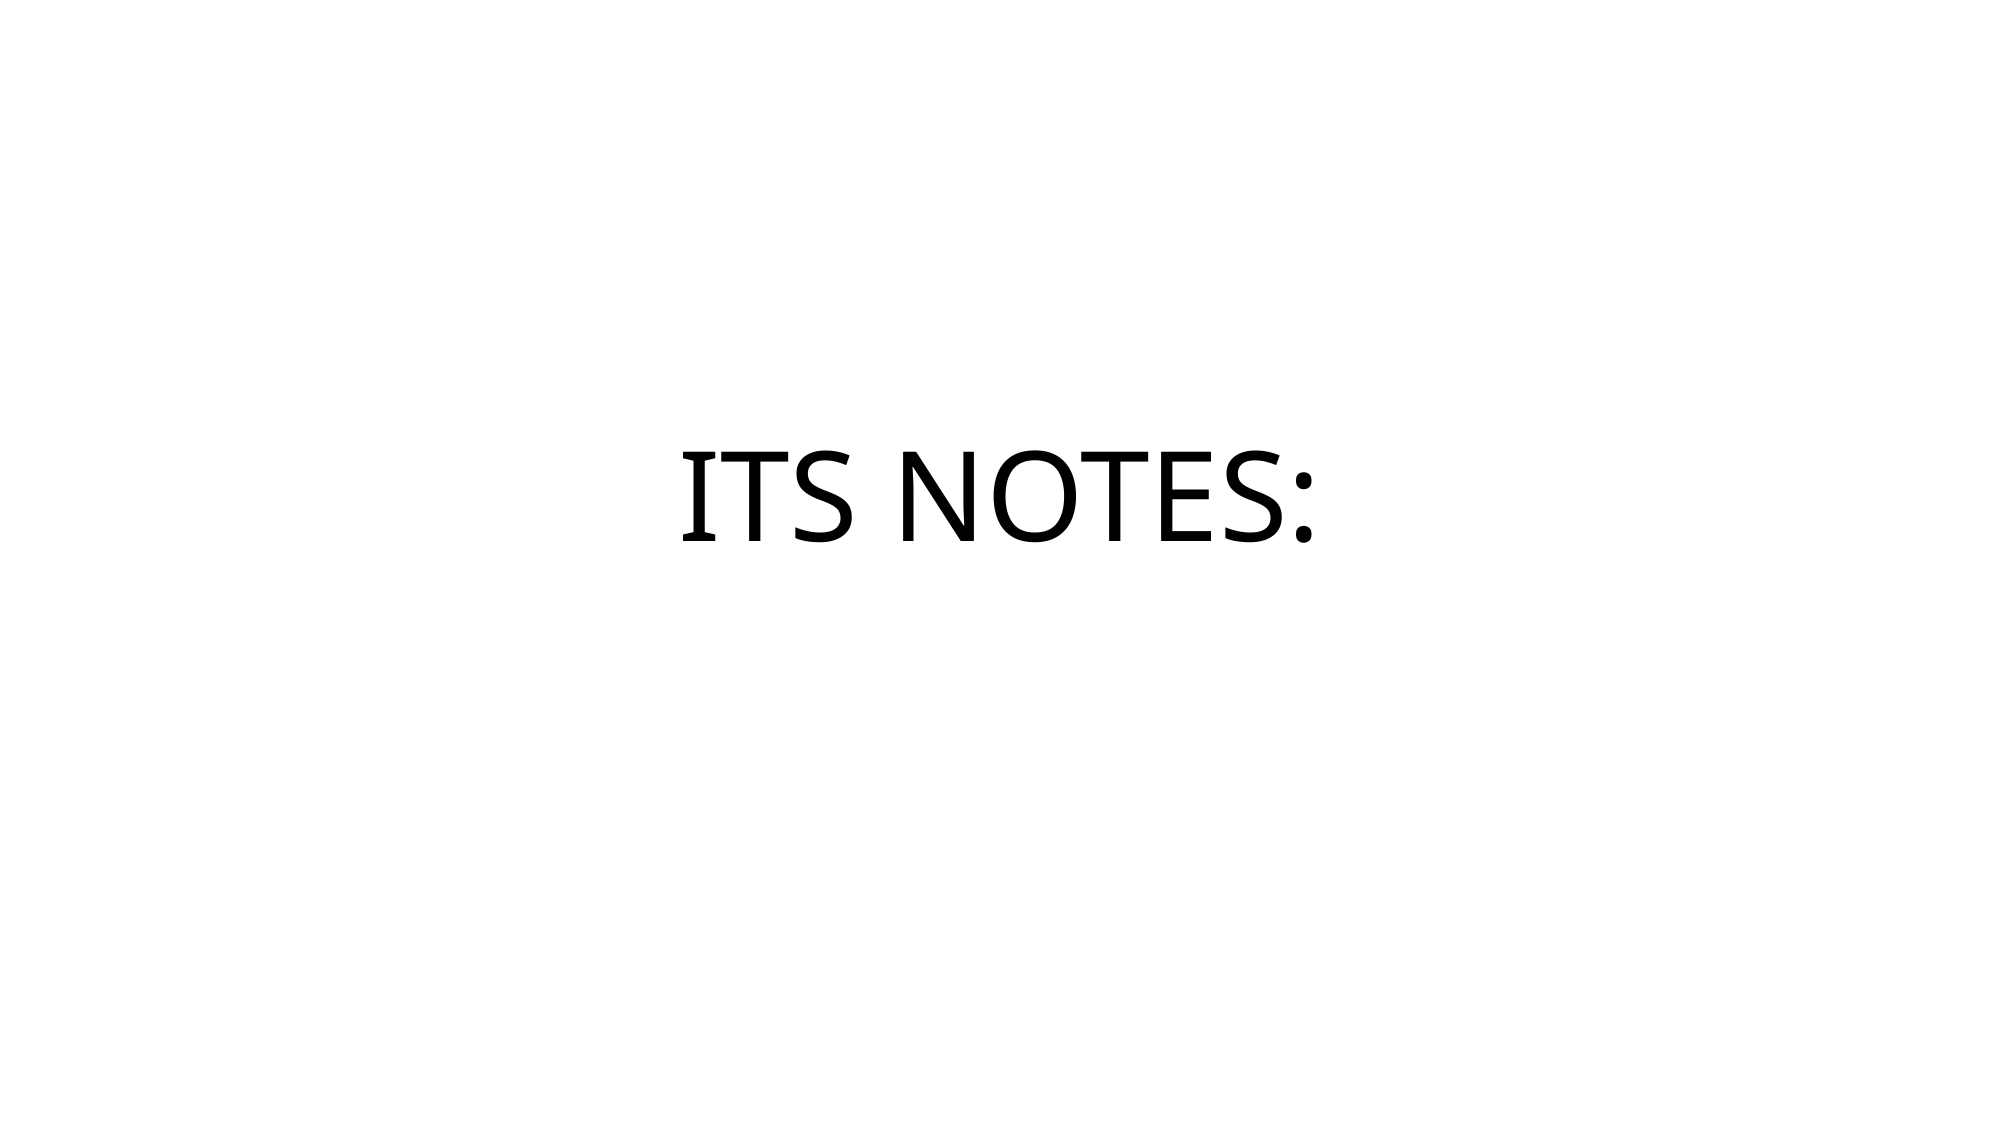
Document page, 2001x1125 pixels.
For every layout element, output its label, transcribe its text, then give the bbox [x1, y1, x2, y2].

title ITS NOTES: [249, 184, 1750, 576]
